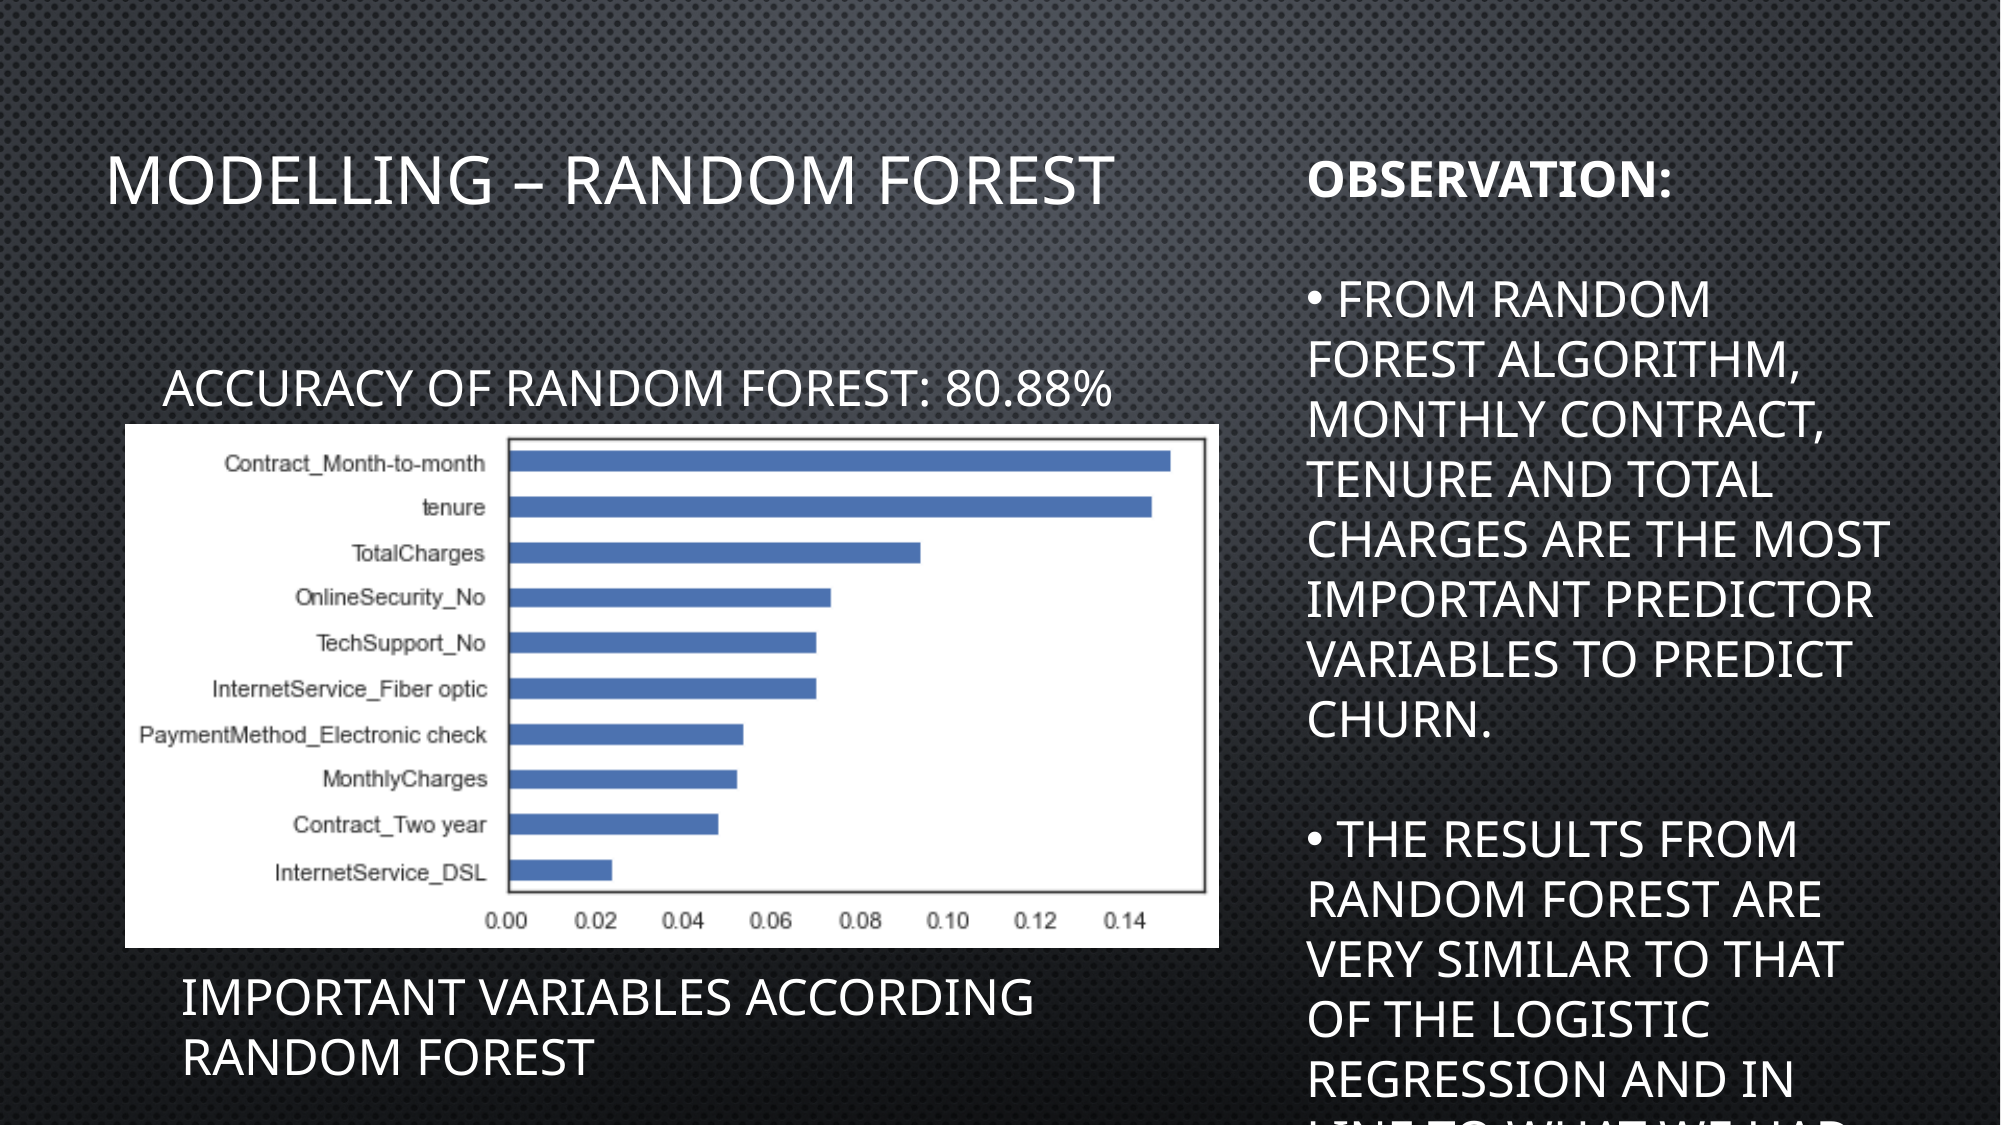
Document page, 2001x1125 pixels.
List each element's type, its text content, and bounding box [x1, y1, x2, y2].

text_box Observation: From random forest algorithm, monthly contract, tenure and total charges are the most important predictor variables to predict churn. The results from random forest are very similar to that of the logistic regression and in line to what we had expected from our EDA [1291, 140, 1911, 1125]
picture [124, 423, 1219, 948]
text_box Important Variables according Random Forest [166, 958, 1139, 1093]
title Modelling – Random Forest [89, 21, 1715, 335]
text_box Accuracy of Random Forest: 80.88% [147, 349, 1168, 423]
